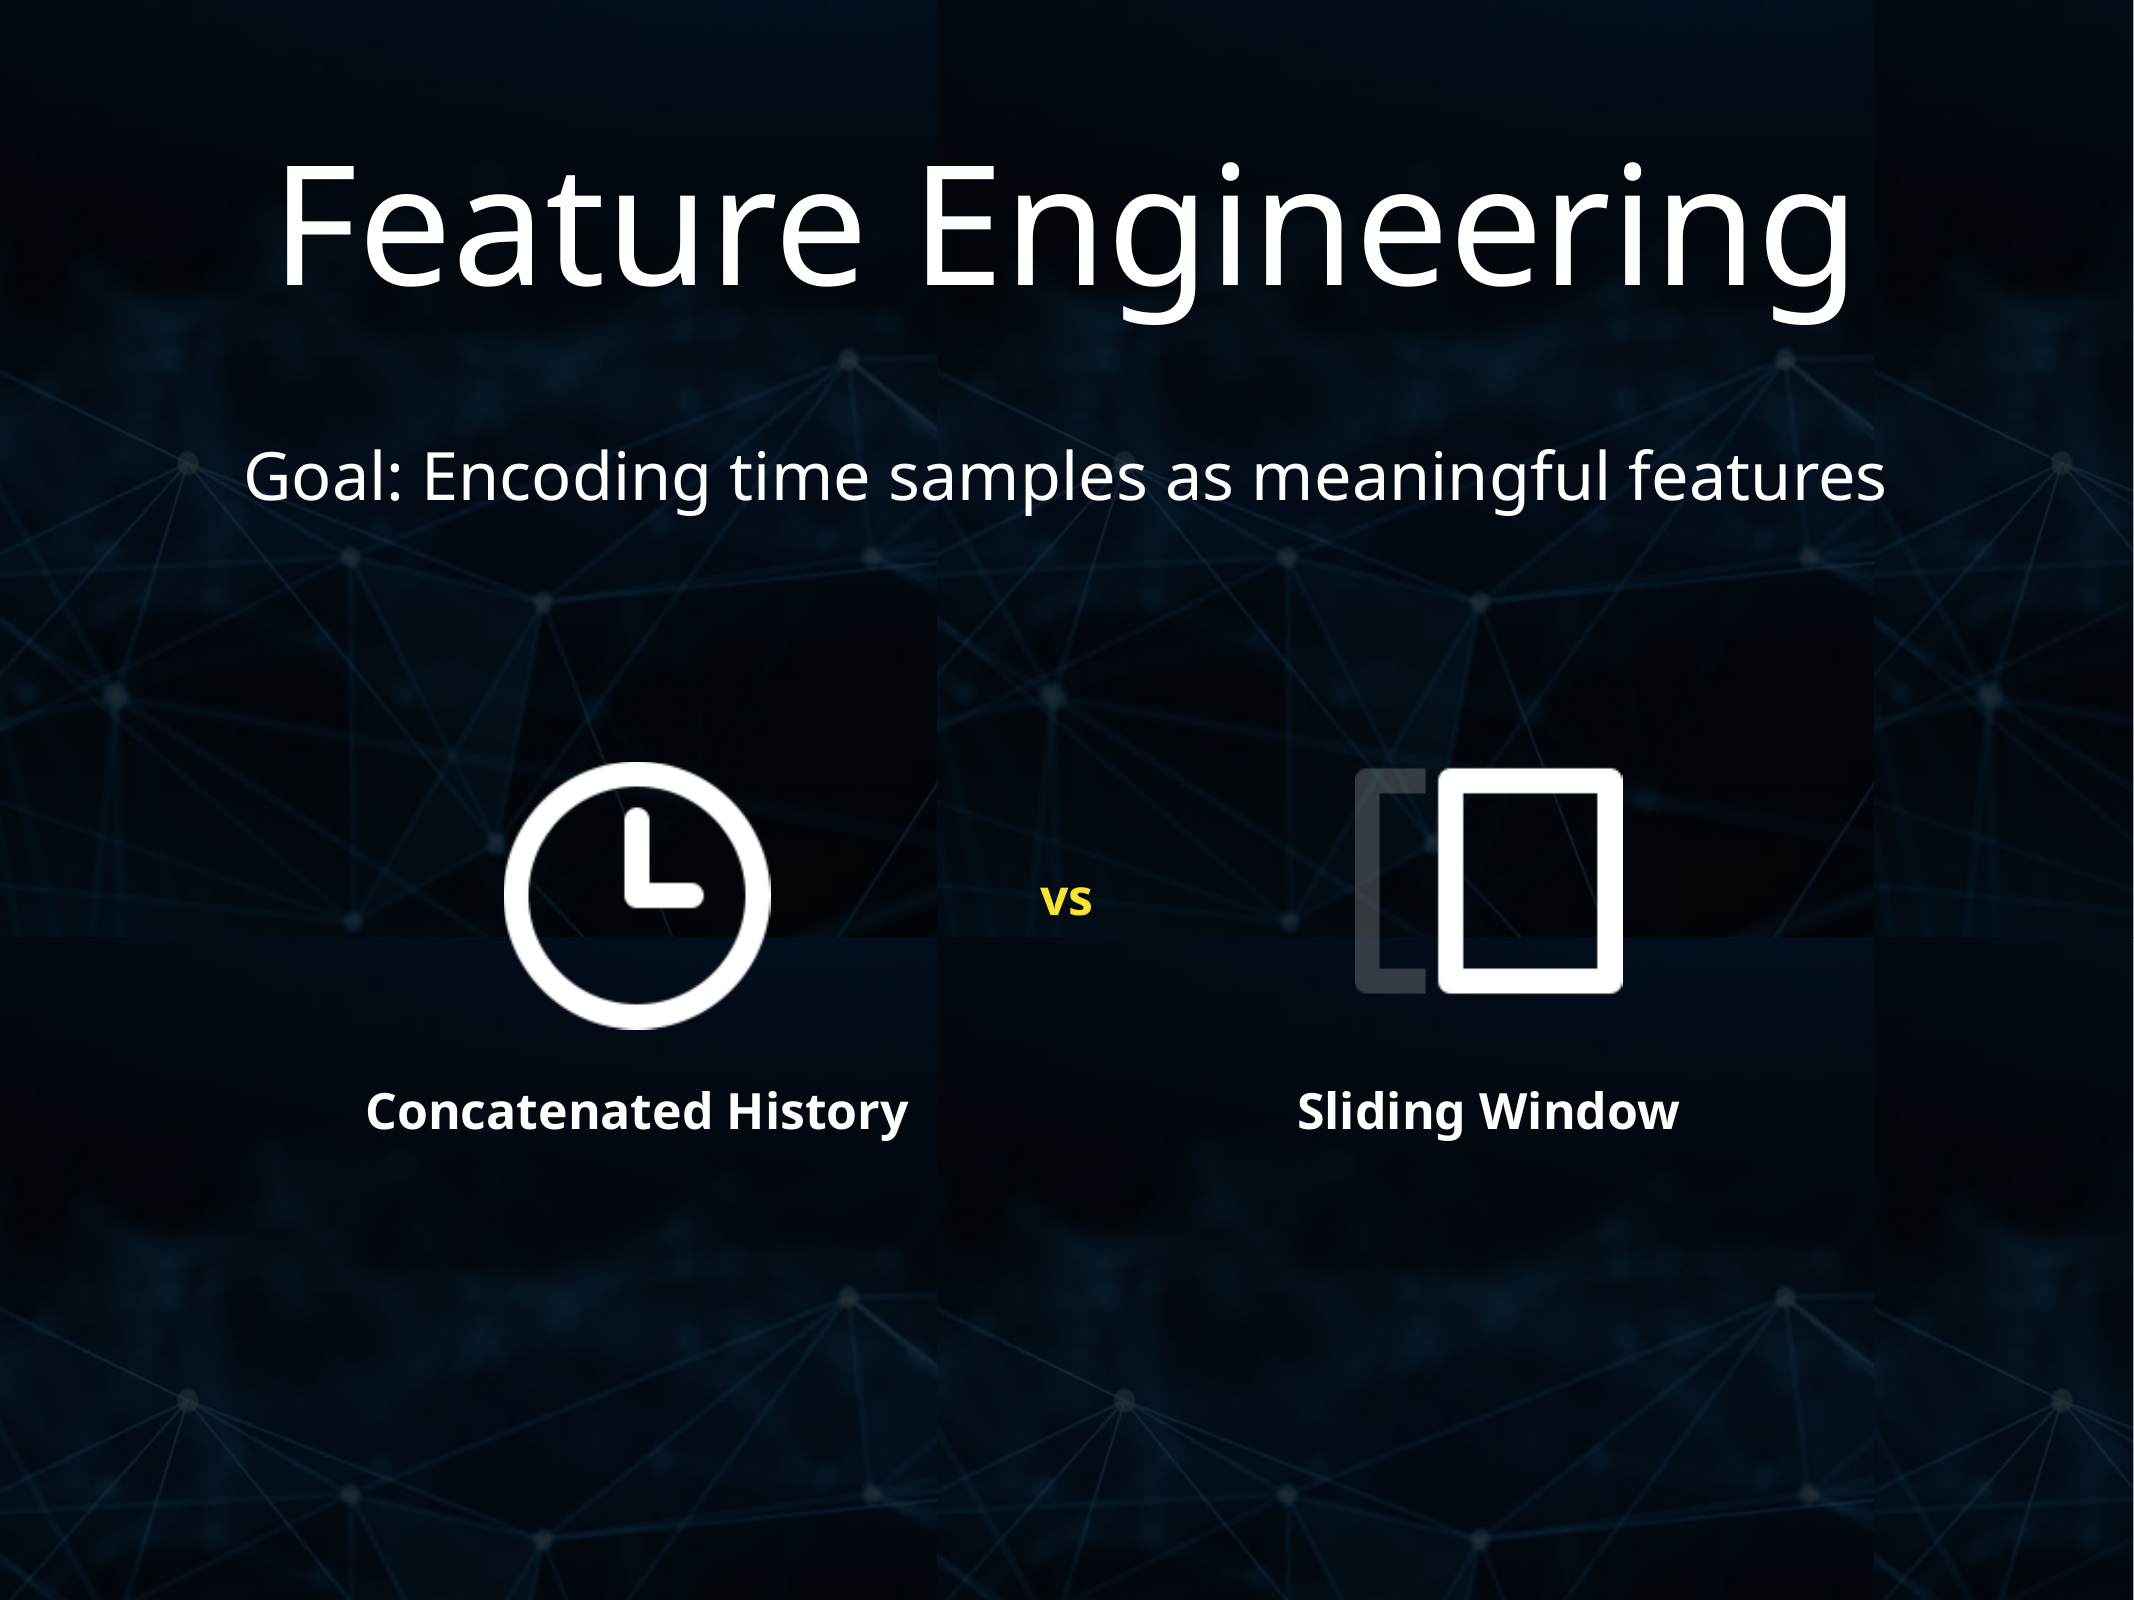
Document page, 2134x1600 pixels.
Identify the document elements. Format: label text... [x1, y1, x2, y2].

picture [0, 0, 2134, 1600]
text_box Sliding Window [1288, 1071, 1689, 1148]
text_box Concatenated History [357, 1071, 918, 1148]
title Feature Engineering [155, 41, 1978, 397]
list Goal: Encoding time samples as meaningful features [155, 424, 1978, 1457]
text_box vs [1031, 857, 1102, 935]
